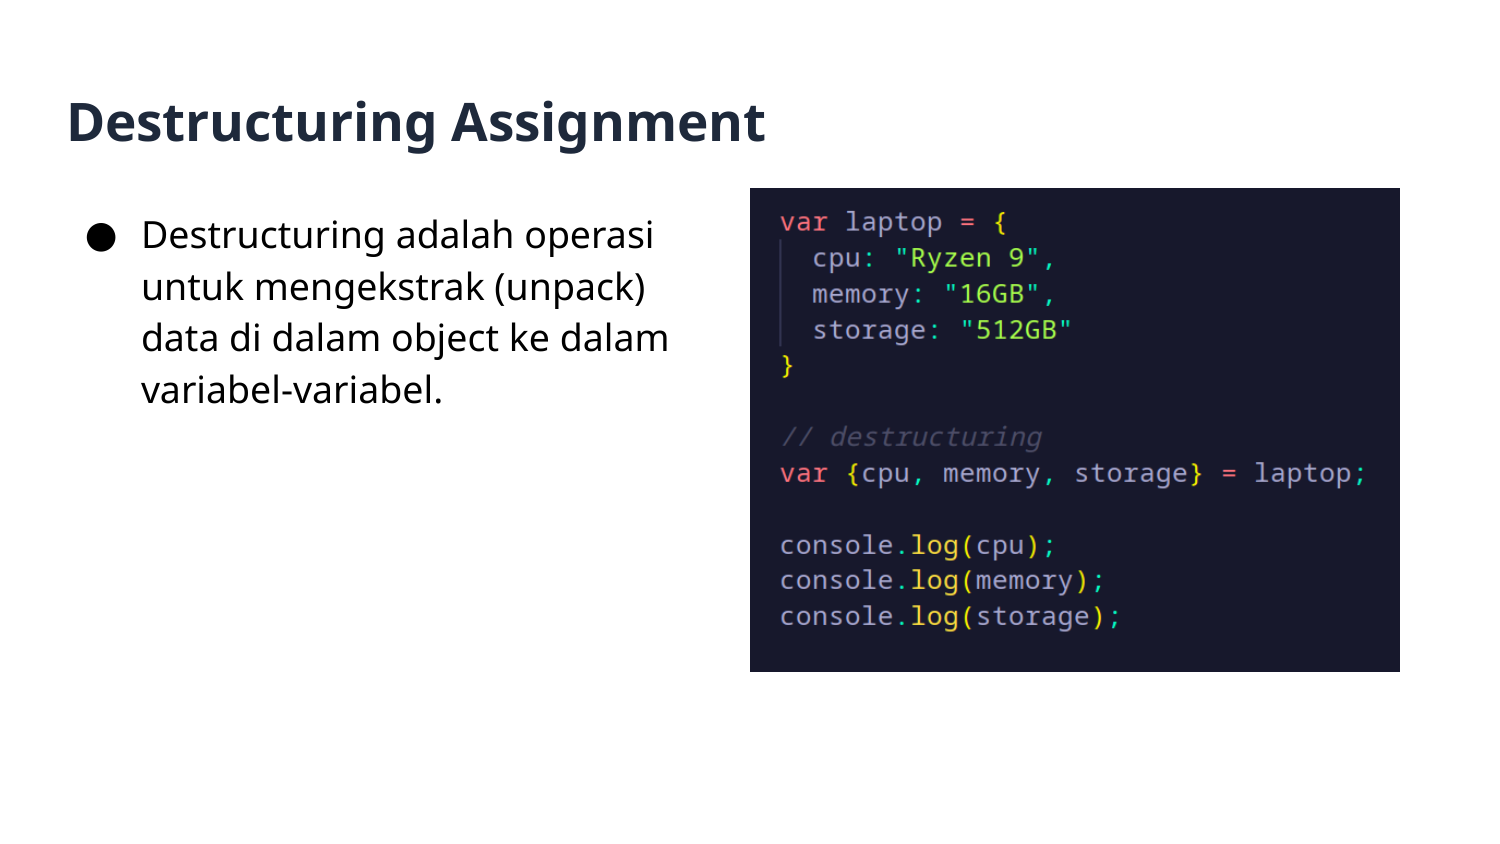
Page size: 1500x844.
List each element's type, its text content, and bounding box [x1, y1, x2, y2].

list Destructuring adalah operasi untuk mengekstrak (unpack) data di dalam object ke dalam variabel-variabel. [51, 189, 727, 740]
picture [749, 188, 1401, 673]
title Destructuring Assignment [51, 72, 1449, 167]
